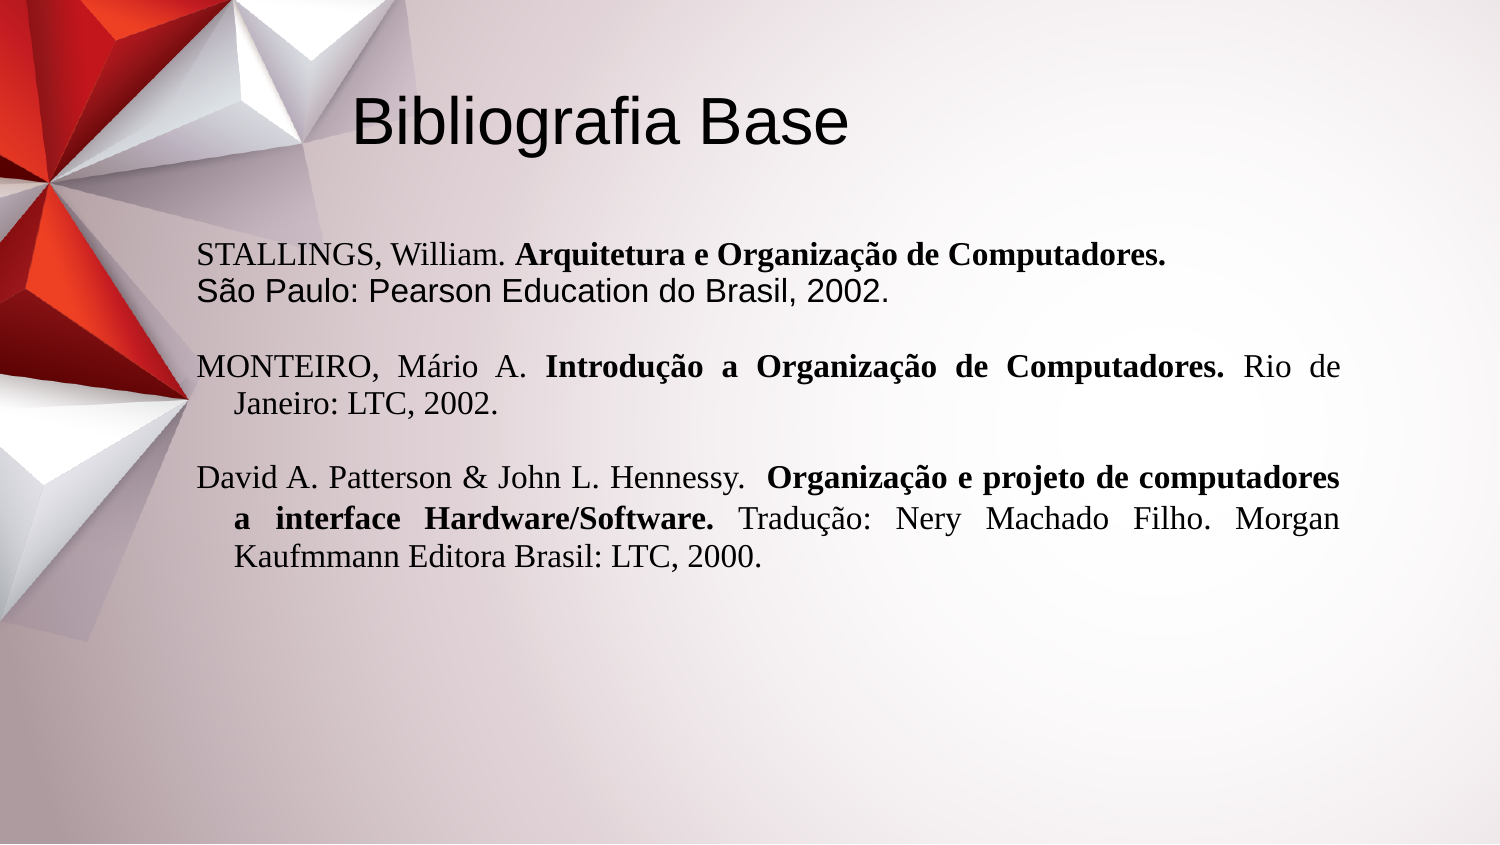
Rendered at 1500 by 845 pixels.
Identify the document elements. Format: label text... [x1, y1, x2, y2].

text_box STALLINGS, William. Arquitetura e Organização de Computadores. São Paulo: Pearson Education do Brasil, 2002. MONTEIRO, Mário A. Introdução a Organização de Computadores. Rio de Janeiro: LTC, 2002. David A. Patterson & John L. Hennessy. Organização e projeto de computadores a interface Hardware/Software. Tradução: Nery Machado Filho. Morgan Kaufmmann Editora Brasil: LTC, 2000. [143, 221, 1357, 623]
title Bibliografia Base [336, 52, 1500, 192]
picture [0, 0, 1500, 844]
